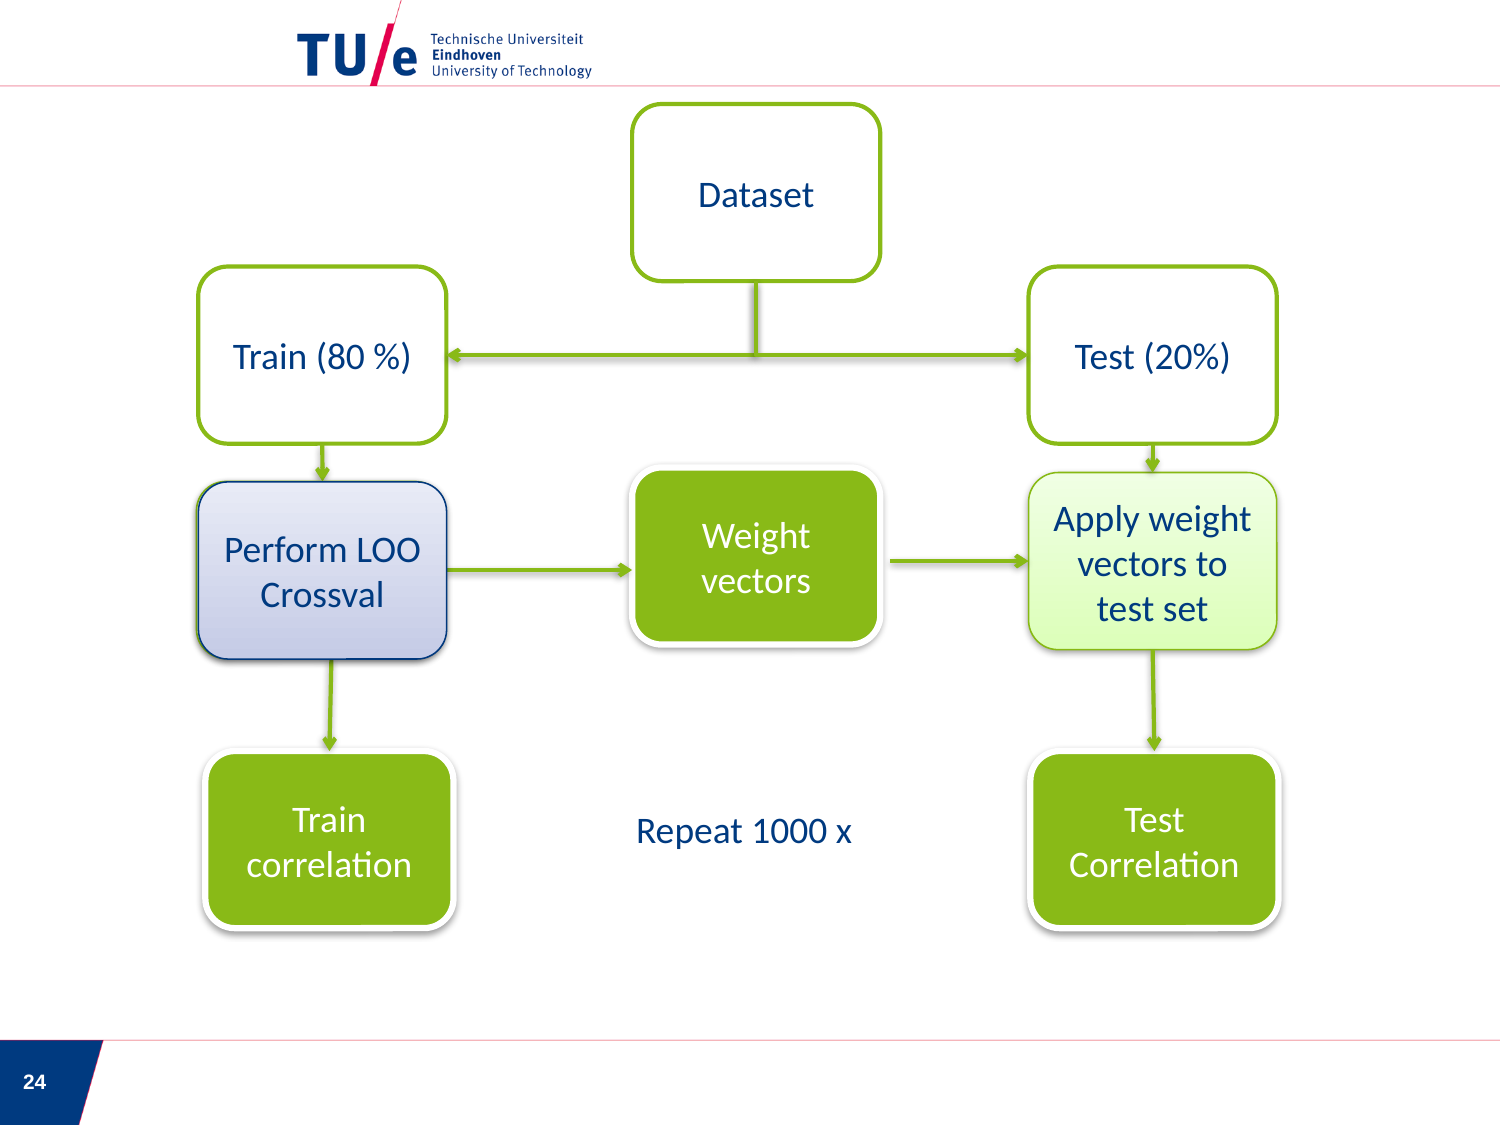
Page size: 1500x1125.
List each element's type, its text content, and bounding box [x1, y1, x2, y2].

text_box Train (80 %) [196, 264, 449, 446]
text_box Perform LOO Crossval [197, 481, 448, 660]
text_box Repeat 1000 x [621, 798, 881, 929]
text_box Dataset [630, 101, 883, 284]
text_box Test (20%) [1026, 264, 1279, 446]
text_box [855, 181, 930, 455]
slide_number 24 [8, 1061, 95, 1108]
picture [0, 0, 1500, 1125]
text_box Weight vectors [628, 464, 884, 648]
text_box Test Correlation [1027, 747, 1282, 932]
text_box Train correlation [202, 747, 457, 932]
text_box Apply weight vectors to test set [1027, 471, 1278, 651]
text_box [564, 163, 639, 474]
